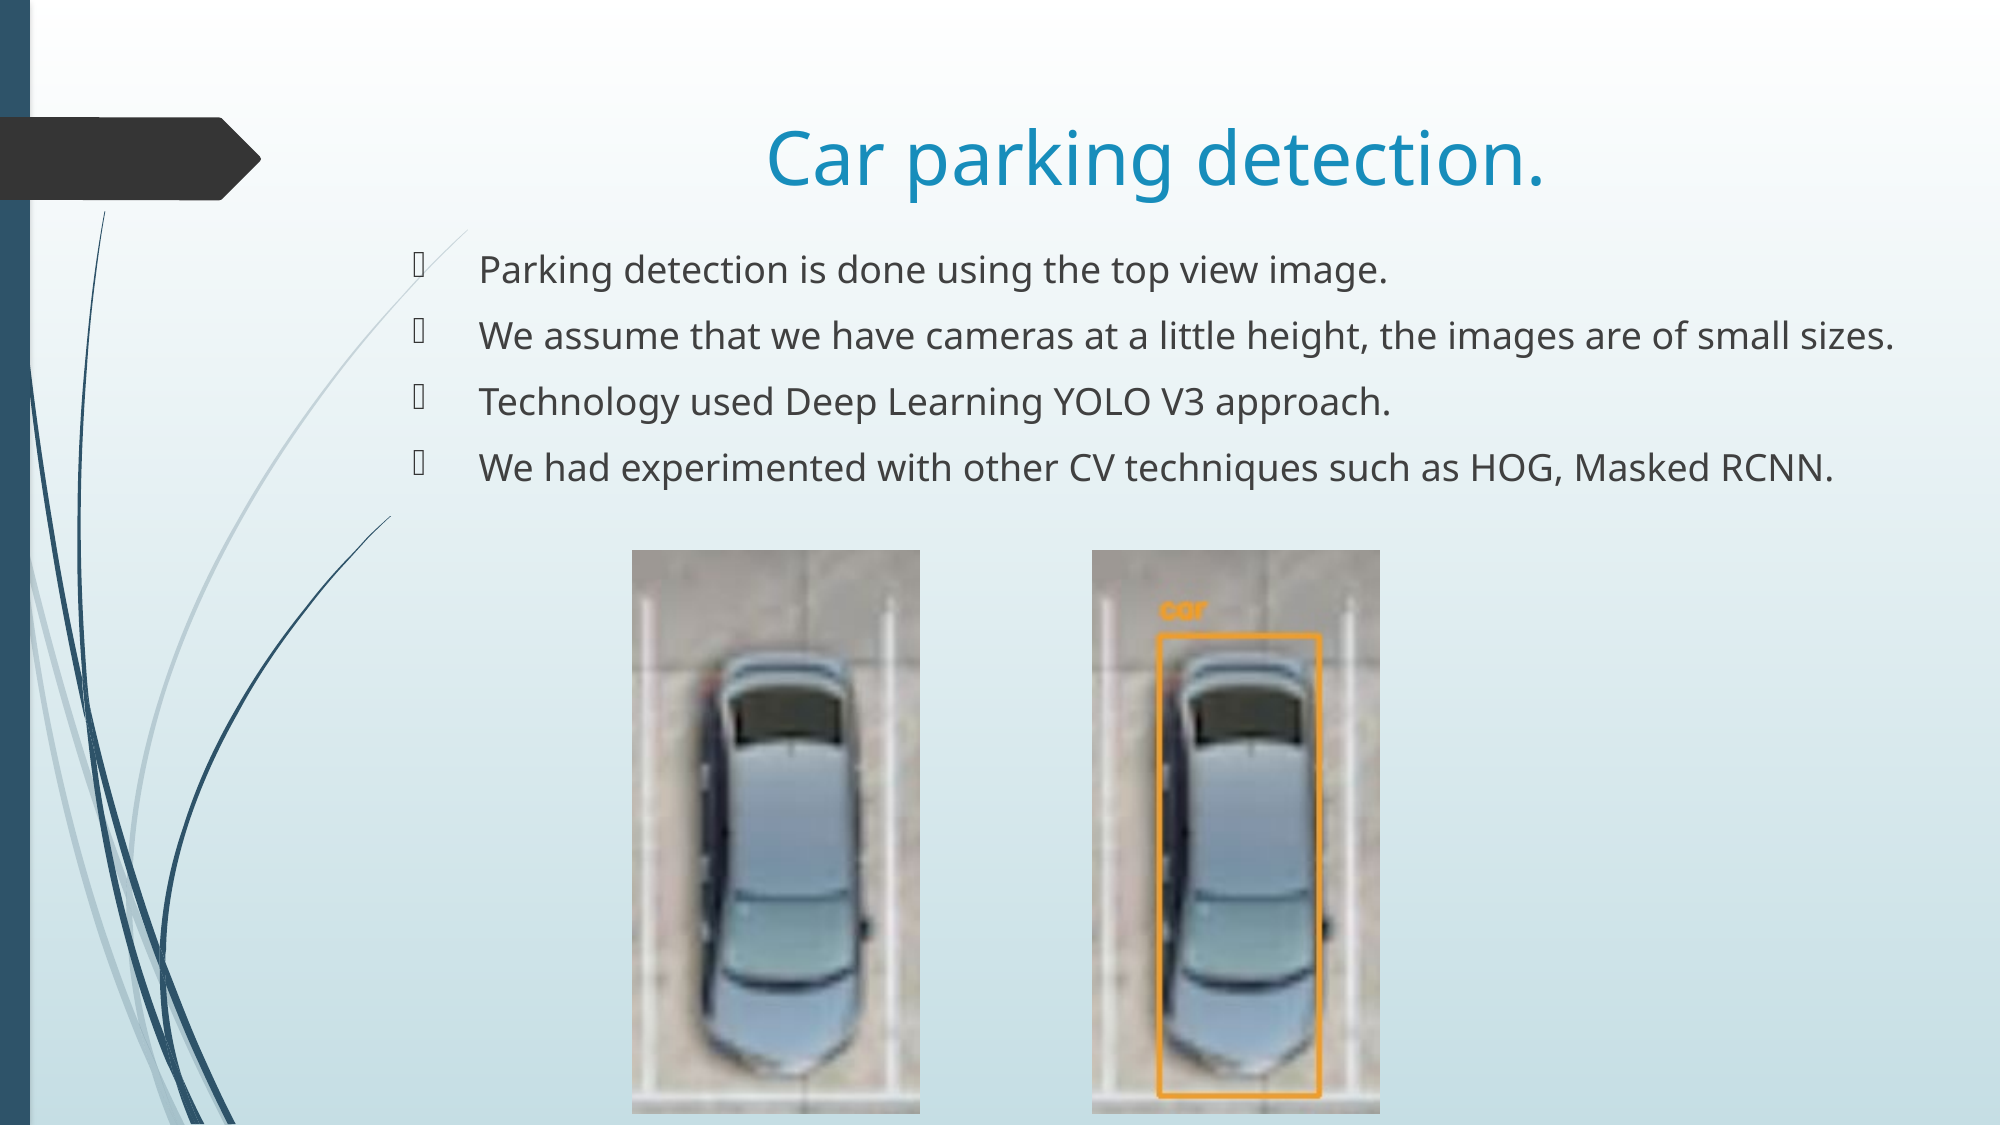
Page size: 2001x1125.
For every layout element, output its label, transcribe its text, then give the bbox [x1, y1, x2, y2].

list Parking detection is done using the top view image. We assume that we have cameras at a little height, the images are of small sizes. Technology used Deep Learning YOLO V3 approach. We had experimented with other CV techniques such as HOG, Masked RCNN. [397, 238, 1962, 1084]
picture [1092, 550, 1380, 1114]
picture [632, 550, 920, 1114]
title Car parking detection. [425, 102, 1888, 238]
